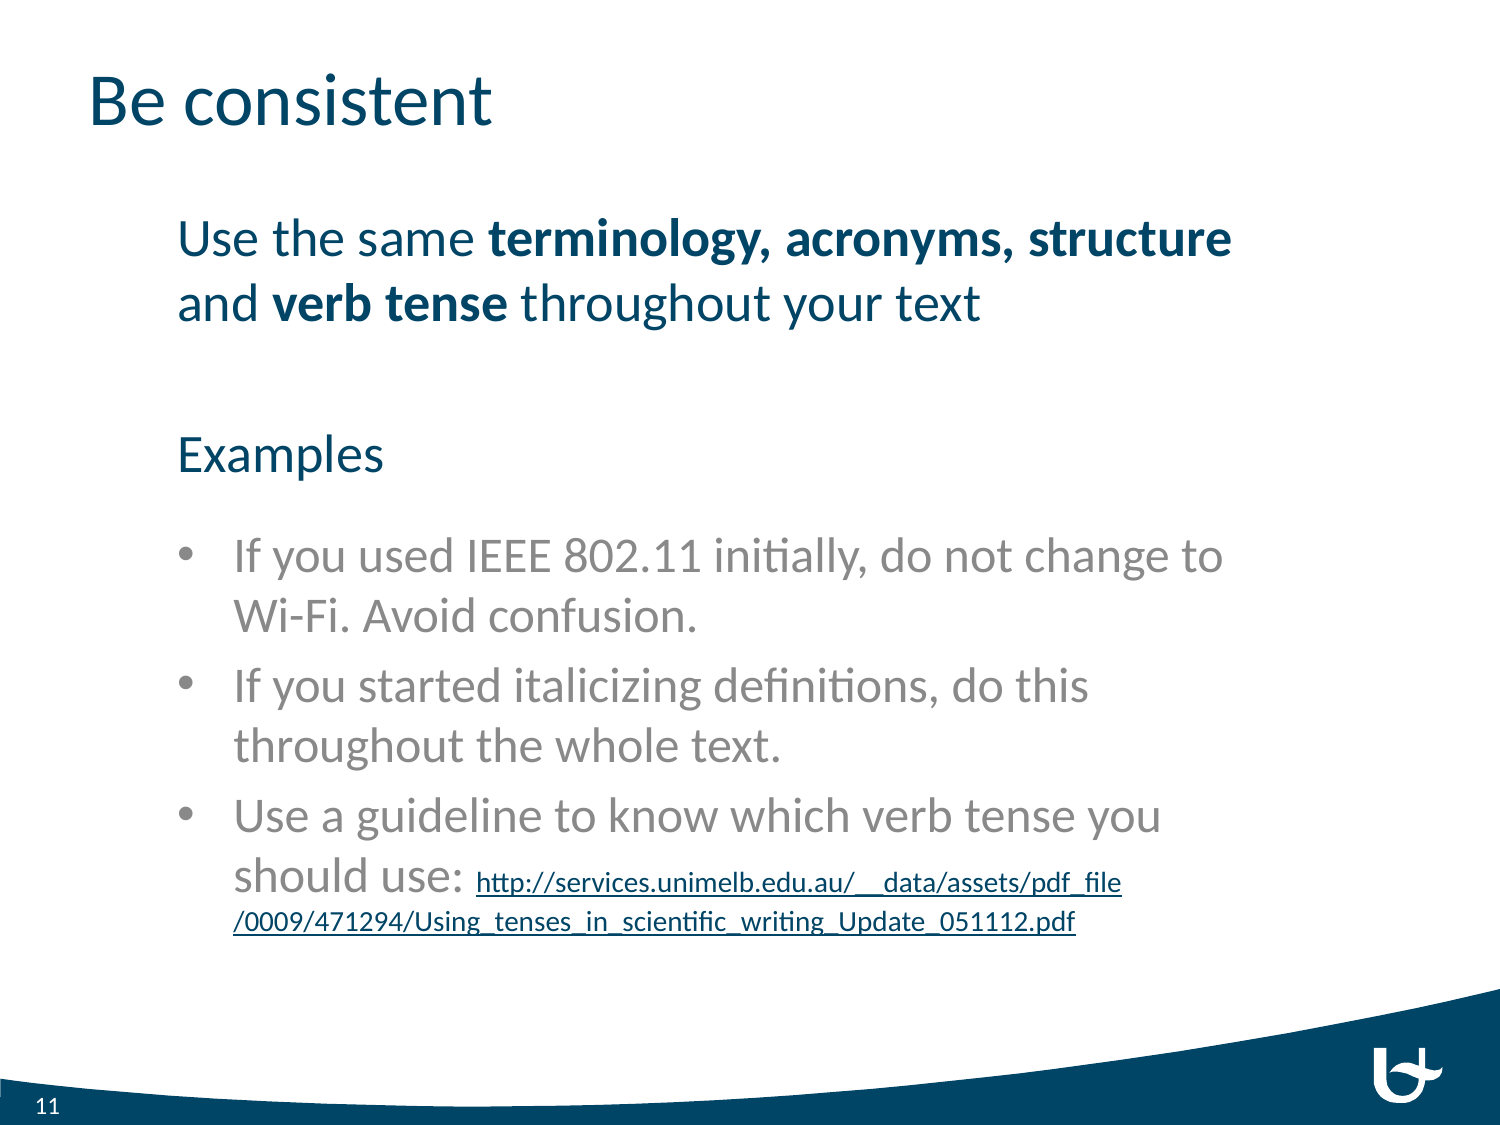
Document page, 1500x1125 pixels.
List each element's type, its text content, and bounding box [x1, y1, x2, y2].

title Be consistent [88, 19, 1412, 173]
slide_number 11 [0, 1083, 75, 1125]
list Use the same terminology, acronyms, structure and verb tense throughout your text Examples If you used IEEE 802.11 initially, do not change to Wi-Fi. Avoid confusion. If you started italicizing definitions, do this throughout the whole text. Use a guideline to know which verb tense you should use: http://services.unimelb.edu.au/__data/assets/pdf_file/0009/471294/Using_tenses_in_scientific_writing_Update_051112.pdf [177, 196, 1294, 1000]
